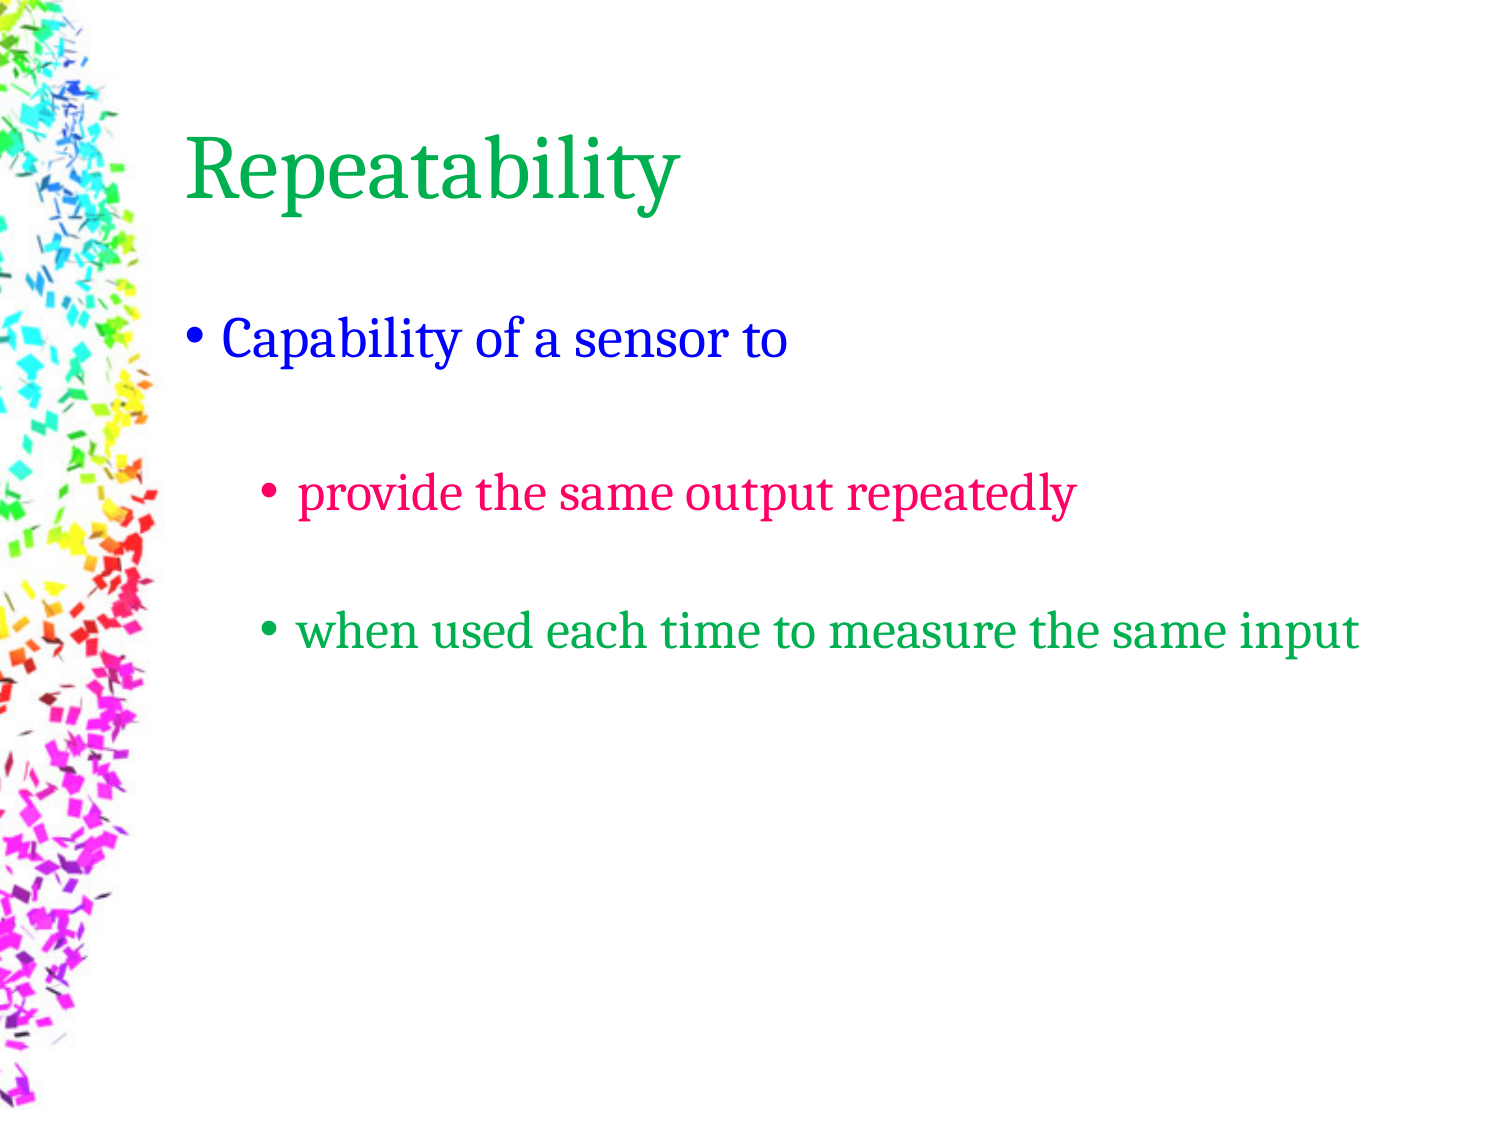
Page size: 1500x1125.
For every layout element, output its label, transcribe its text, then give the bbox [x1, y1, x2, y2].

title Repeatability [169, 59, 1397, 278]
list Capability of a sensor to provide the same output repeatedly when used each time to measure the same input [169, 299, 1397, 738]
